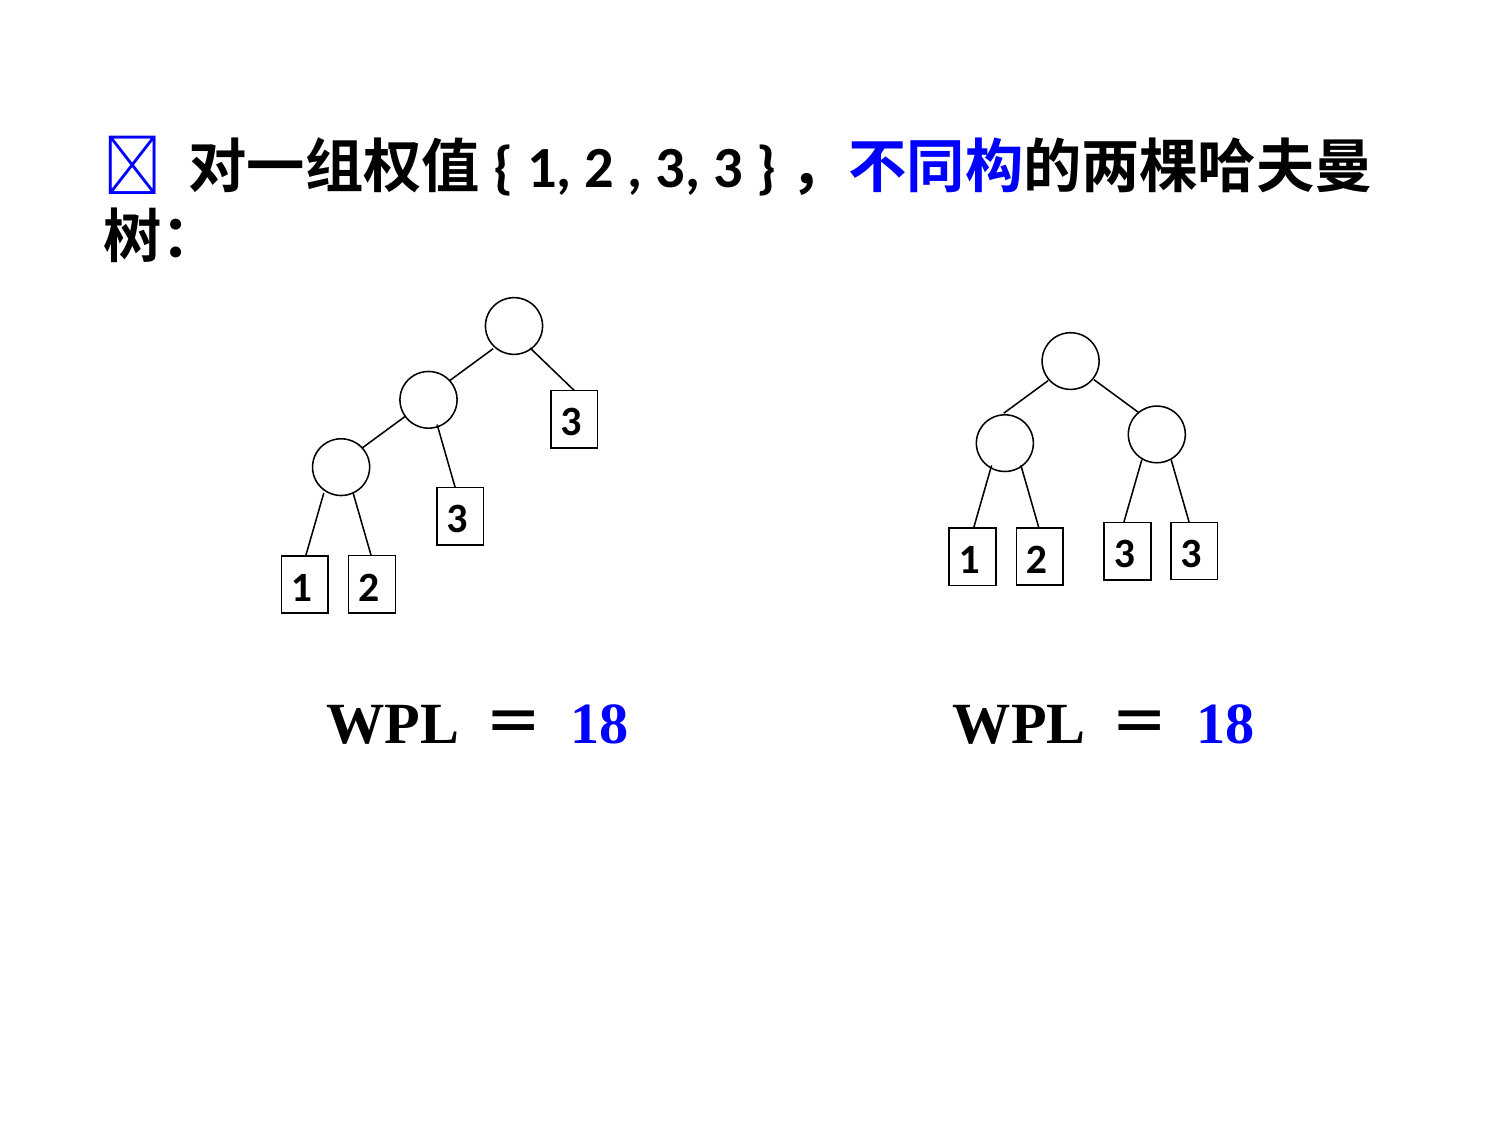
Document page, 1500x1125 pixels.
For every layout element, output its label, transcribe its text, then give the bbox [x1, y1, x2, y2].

text_box WPL ＝ 18 [879, 677, 1307, 763]
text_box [948, 332, 1218, 586]
text_box  对一组权值{ 1, 2 , 3, 3 }，不同构的两棵哈夫曼树： [88, 122, 1412, 277]
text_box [281, 297, 598, 614]
text_box WPL ＝ 18 [253, 677, 687, 763]
